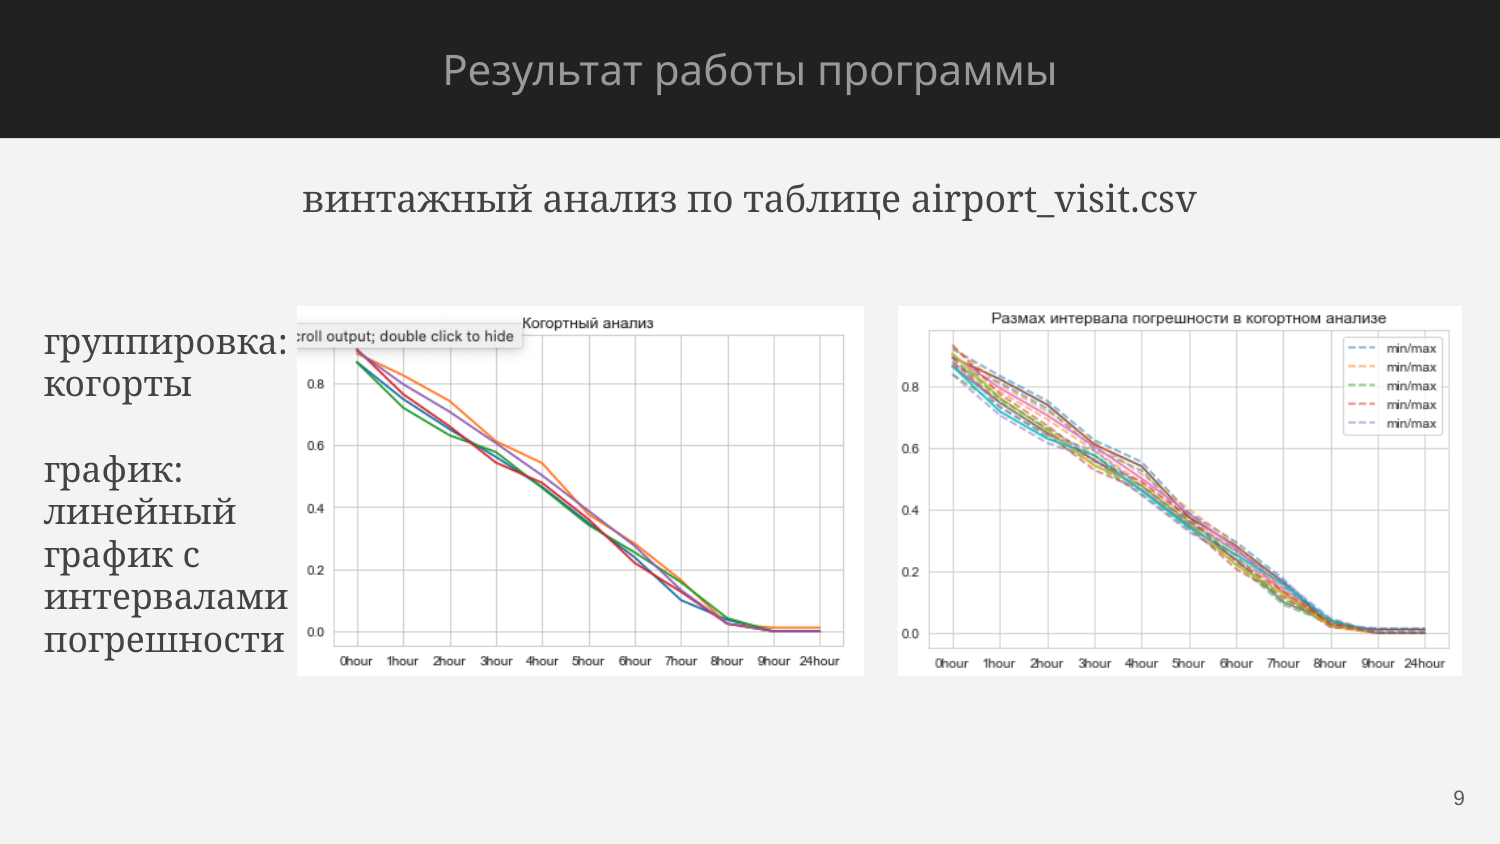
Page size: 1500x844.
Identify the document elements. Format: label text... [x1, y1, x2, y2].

title Результат работы программы [0, 0, 1500, 139]
slide_number ‹#› [1389, 764, 1480, 830]
text_box винтажный анализ по таблице airport_visit.csv [204, 160, 1296, 236]
text_box группировка: когорты график: линейный график с интервалами погрешности [28, 304, 349, 675]
picture [297, 306, 864, 676]
picture [898, 306, 1462, 676]
